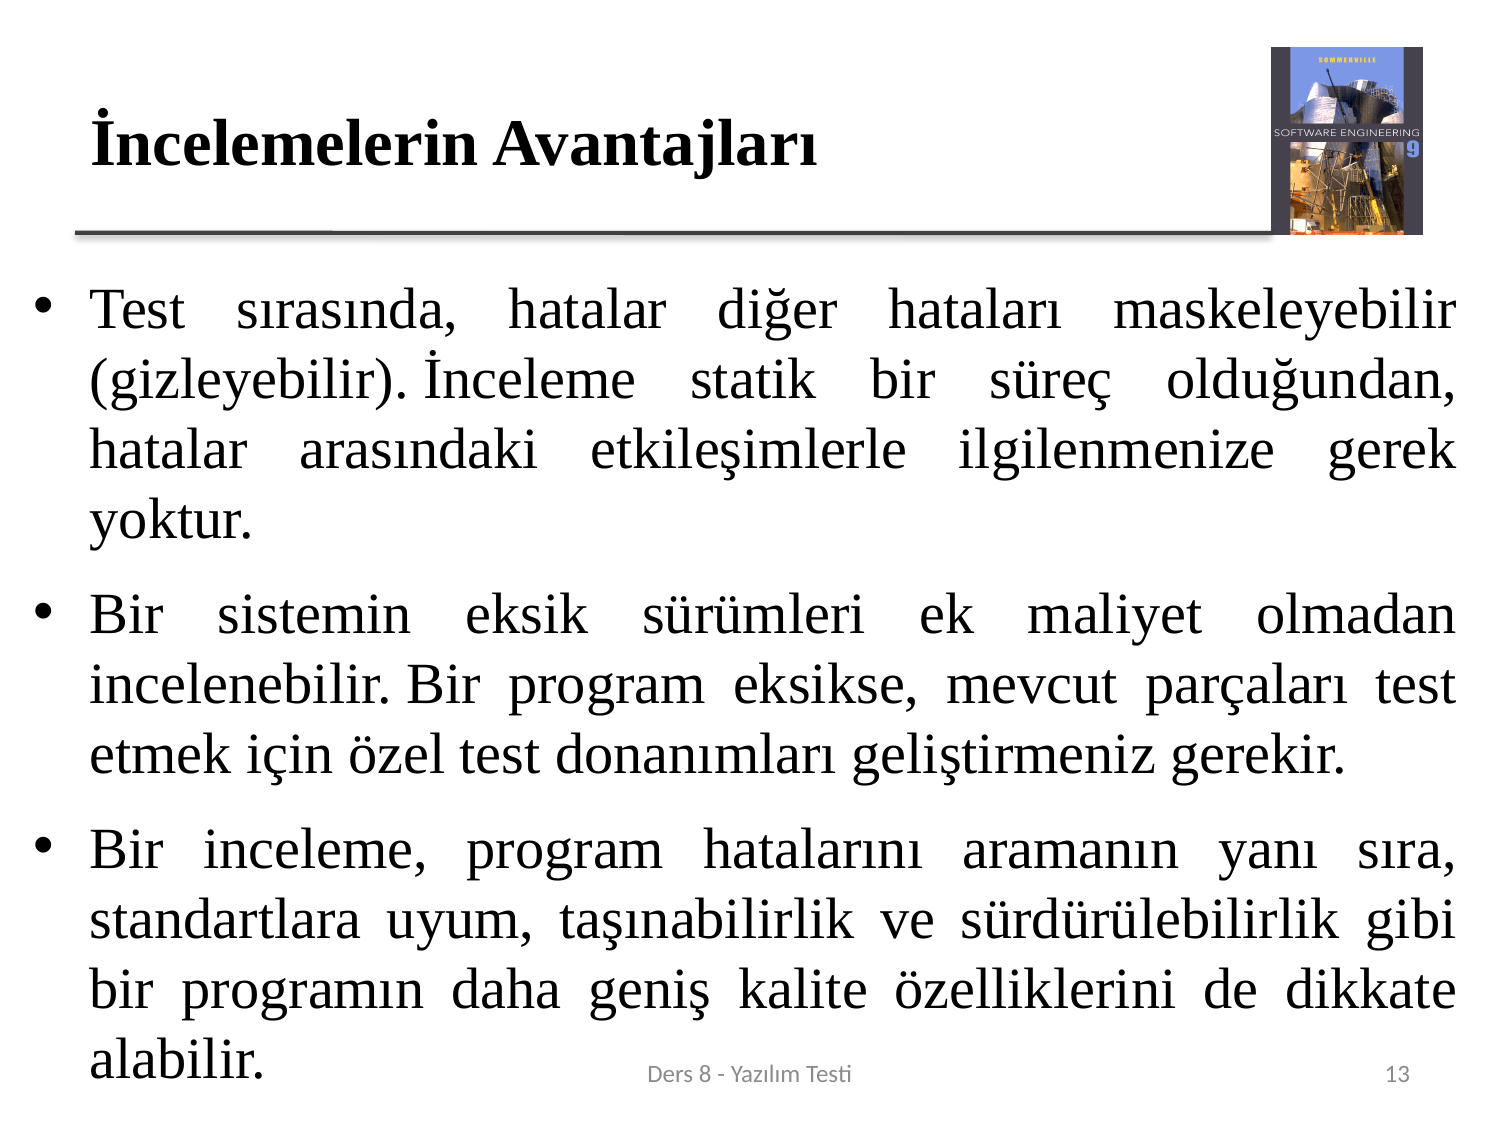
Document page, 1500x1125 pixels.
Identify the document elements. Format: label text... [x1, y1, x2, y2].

footer Ders 8 - Yazılım Testi [512, 1042, 988, 1103]
title İncelemelerin Avantajları [74, 44, 1272, 233]
list Test sırasında, hatalar diğer hataları maskeleyebilir (gizleyebilir). İnceleme statik bir süreç olduğundan, hatalar arasındaki etkileşimlerle ilgilenmenize gerek yoktur. Bir sistemin eksik sürümleri ek maliyet olmadan incelenebilir. Bir program eksikse, mevcut parçaları test etmek için özel test donanımları geliştirmeniz gerekir. Bir inceleme, program hatalarını aramanın yanı sıra, standartlara uyum, taşınabilirlik ve sürdürülebilirlik gibi bir programın daha geniş kalite özelliklerini de dikkate alabilir. [18, 262, 1473, 1005]
picture [1272, 47, 1423, 235]
slide_number 13 [1074, 1042, 1425, 1103]
